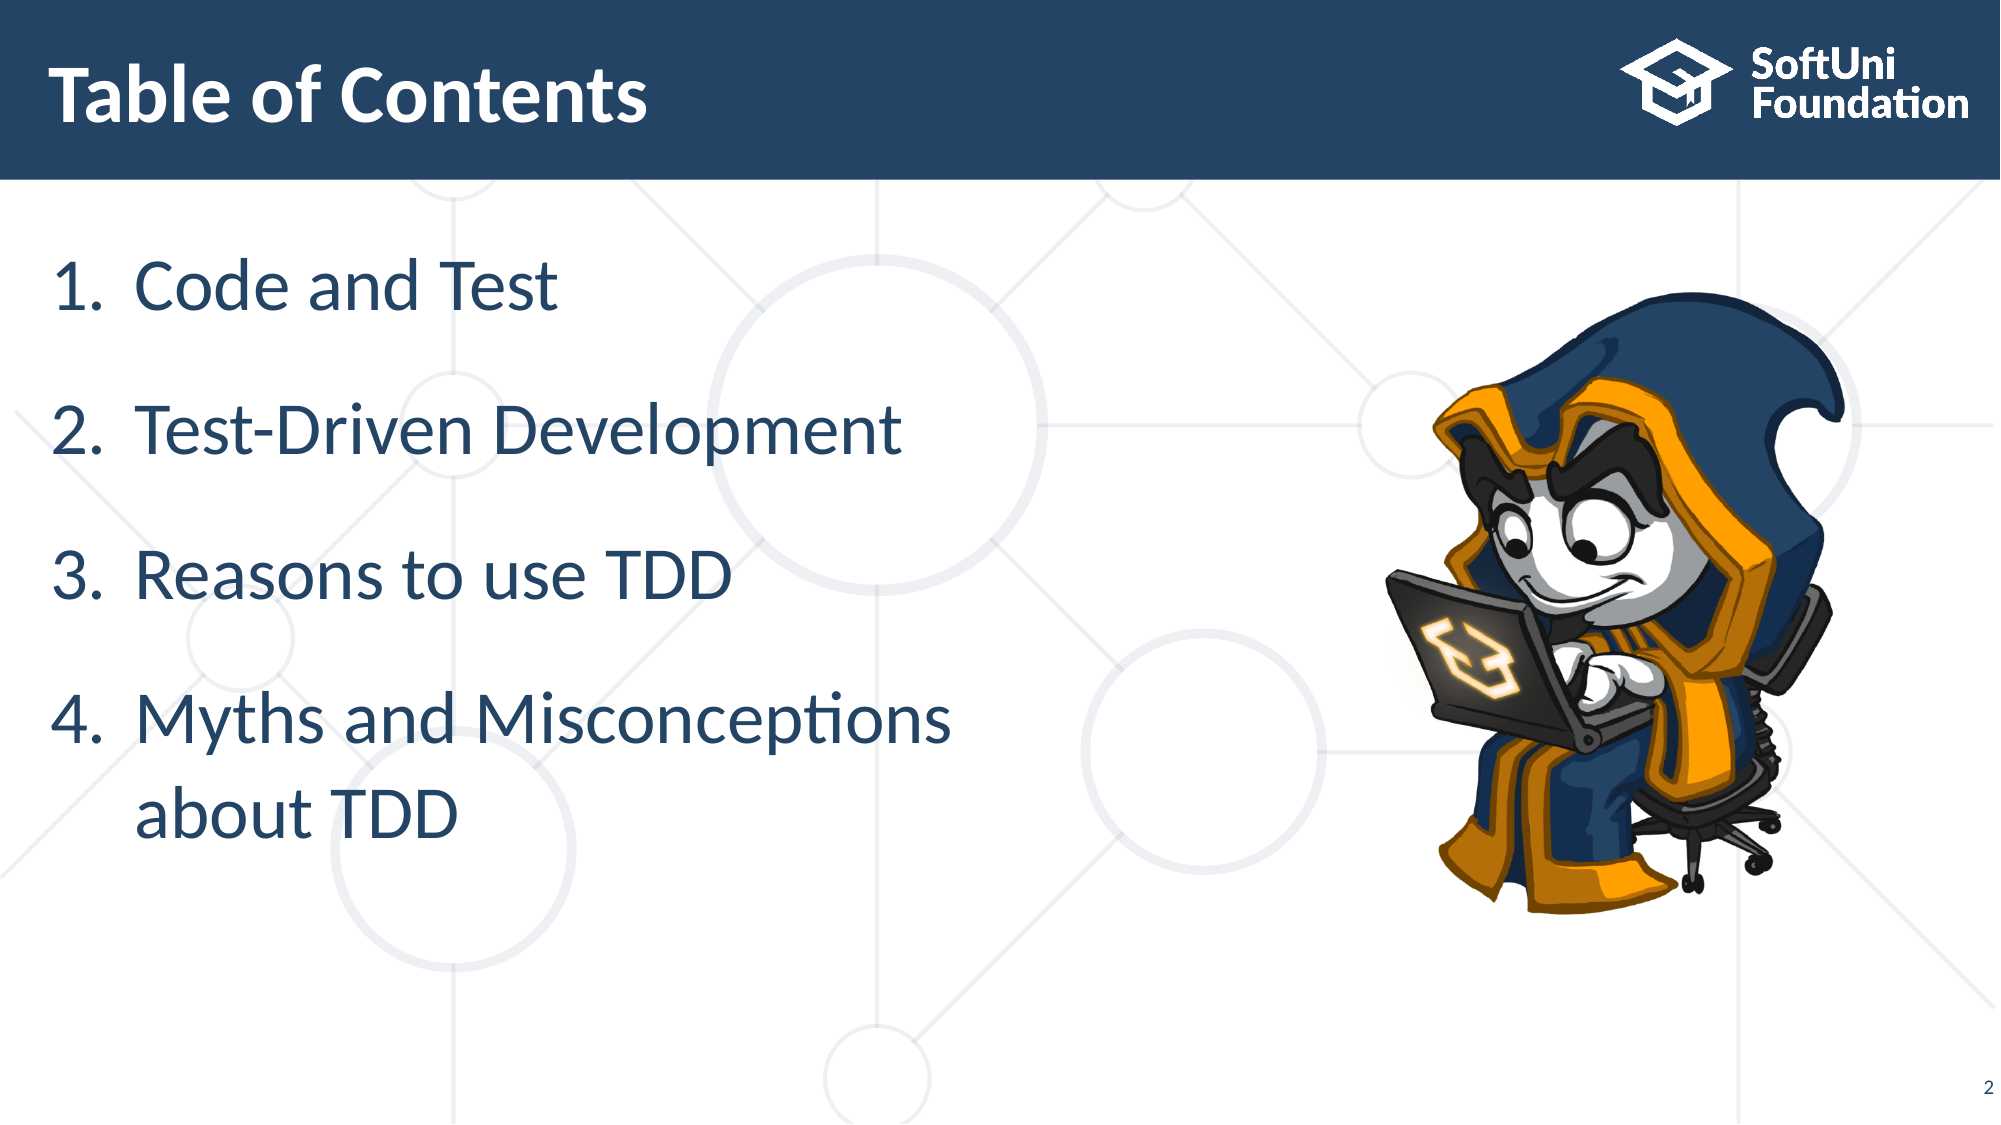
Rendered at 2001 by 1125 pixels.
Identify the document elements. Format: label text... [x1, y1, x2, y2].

picture [1619, 38, 1968, 126]
list Code and Test Test-Driven Development Reasons to use TDD Myths and Misconceptions about TDD [32, 224, 1375, 1012]
slide_number 2 [1929, 1070, 2000, 1103]
picture [1375, 231, 1884, 951]
title Table of Contents [31, 16, 1591, 162]
